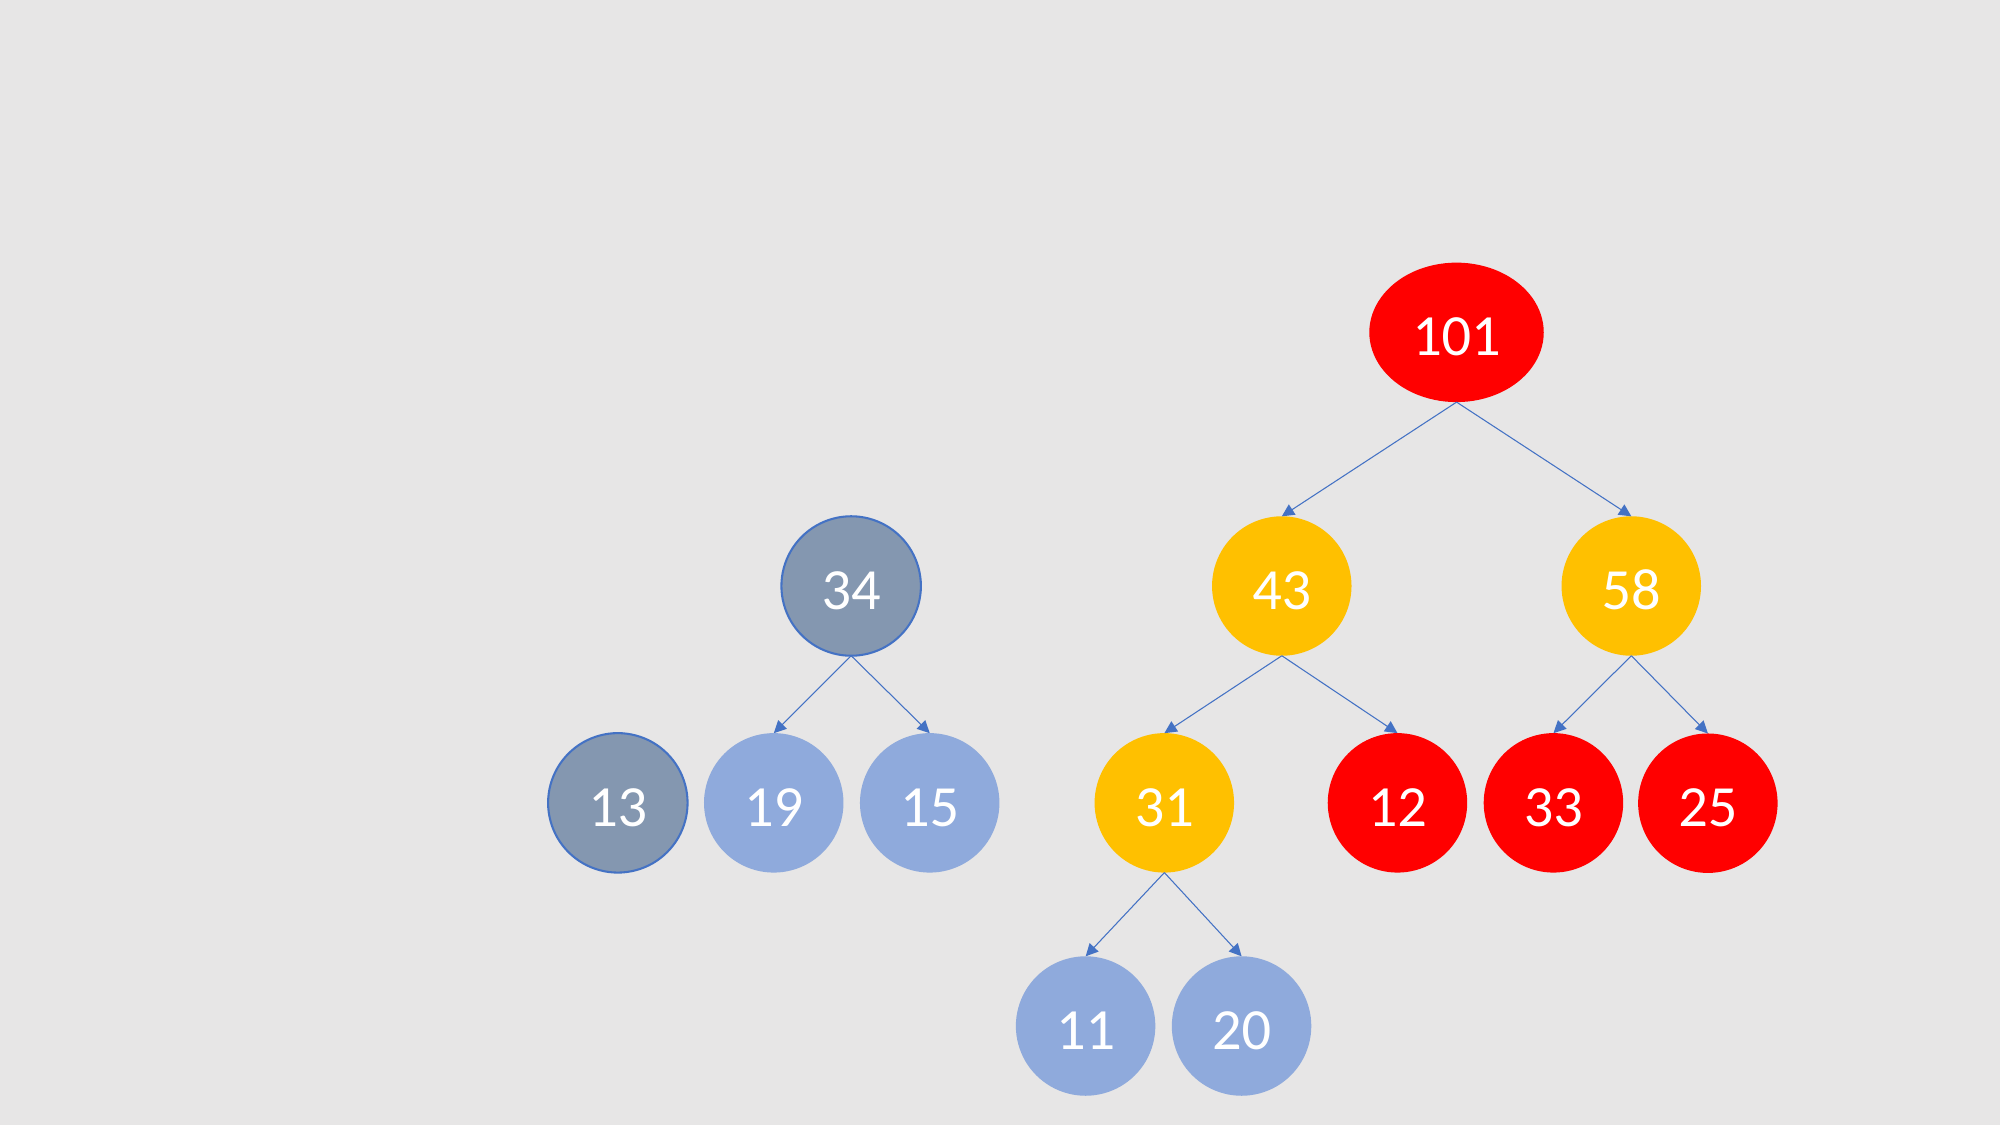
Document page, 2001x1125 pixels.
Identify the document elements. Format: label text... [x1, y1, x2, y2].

text_box 13 [547, 732, 689, 874]
text_box 15 [858, 732, 1001, 874]
text_box 34 [780, 515, 922, 655]
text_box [1164, 872, 1242, 957]
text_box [1281, 655, 1398, 734]
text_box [1085, 872, 1164, 957]
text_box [1456, 402, 1632, 517]
text_box 58 [1560, 515, 1703, 655]
text_box 20 [1170, 955, 1313, 1097]
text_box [1553, 655, 1631, 734]
text_box 33 [1482, 732, 1625, 874]
text_box 31 [1093, 732, 1236, 872]
text_box 19 [702, 732, 845, 874]
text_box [1164, 655, 1281, 734]
text_box 25 [1637, 732, 1779, 874]
text_box 11 [1014, 955, 1157, 1097]
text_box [773, 655, 851, 734]
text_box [851, 655, 930, 734]
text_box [1281, 402, 1456, 517]
text_box 12 [1326, 732, 1469, 874]
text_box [1631, 655, 1708, 734]
text_box 101 [1368, 261, 1545, 402]
text_box 43 [1211, 515, 1353, 655]
